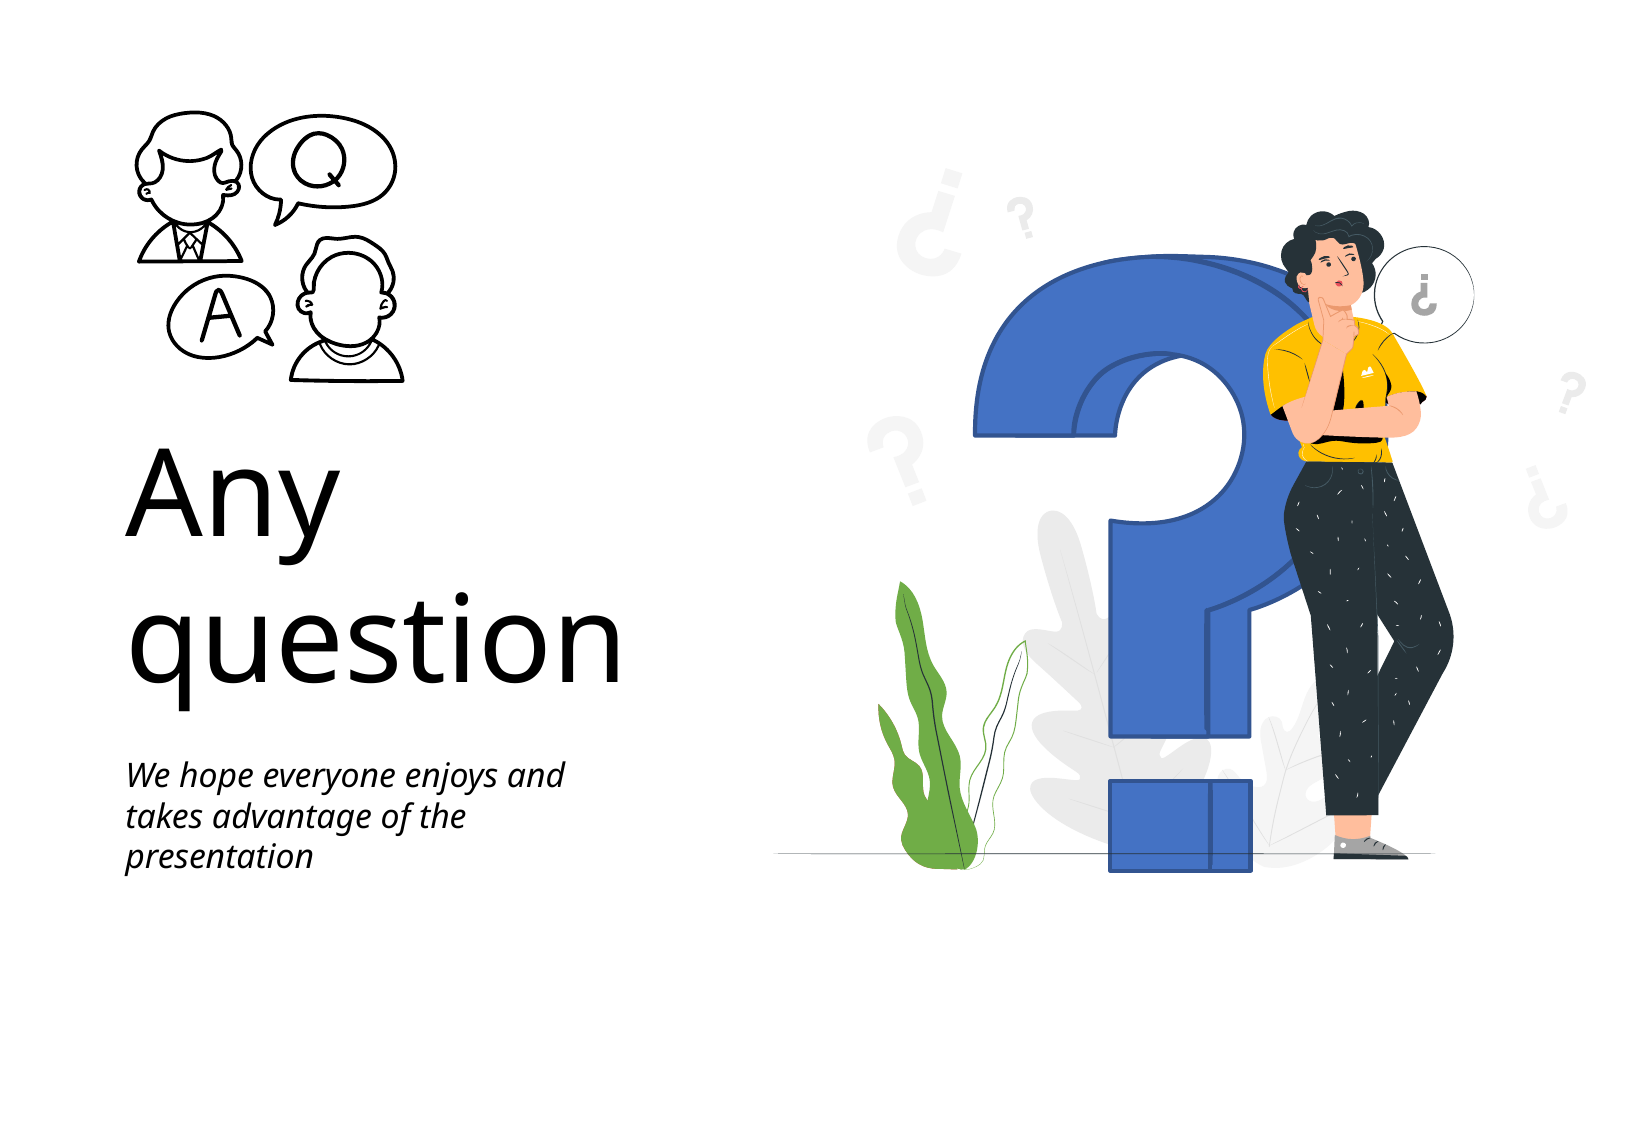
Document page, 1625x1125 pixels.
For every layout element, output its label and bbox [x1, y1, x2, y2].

text_box [110, 406, 667, 885]
text_box [131, 110, 405, 384]
text_box [773, 210, 1475, 871]
text_box [866, 167, 1587, 869]
